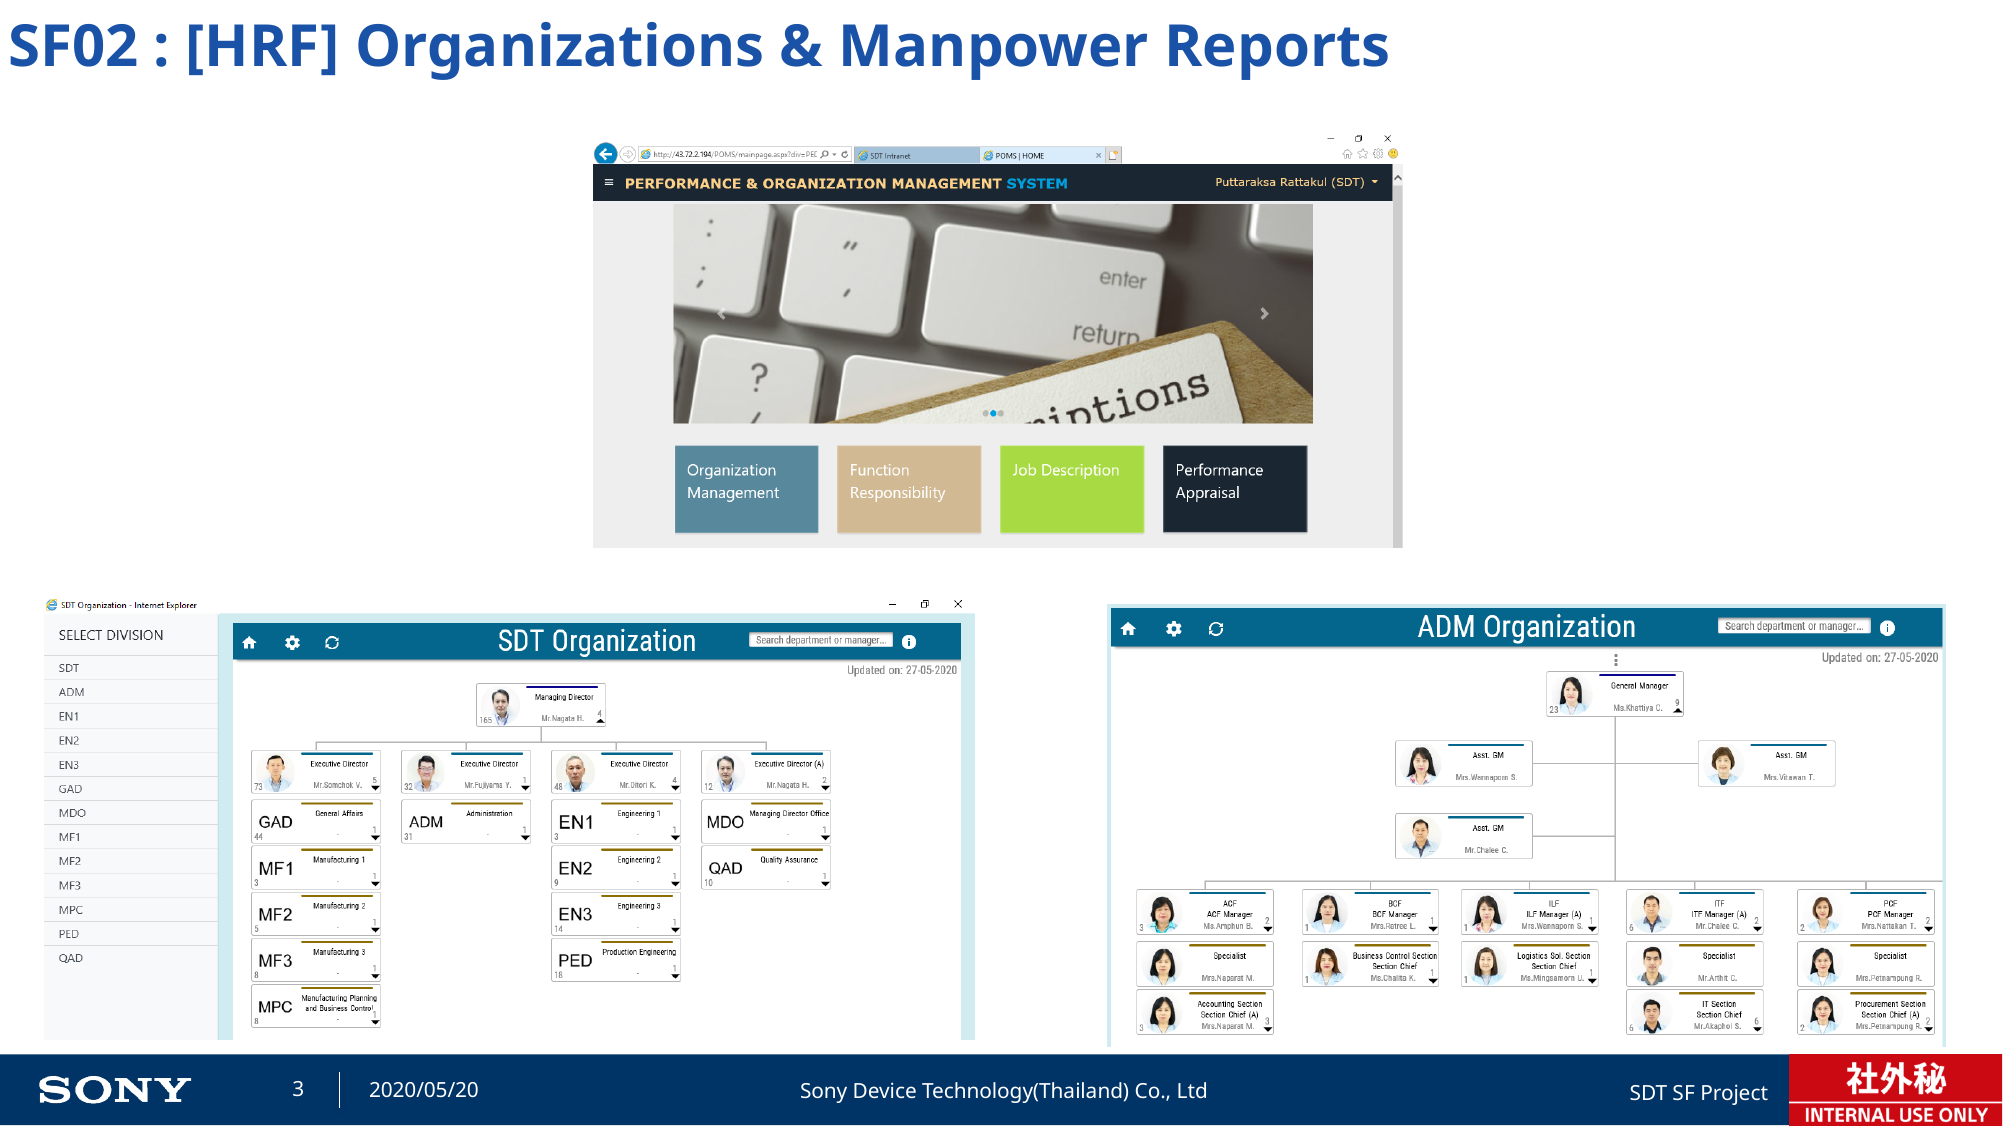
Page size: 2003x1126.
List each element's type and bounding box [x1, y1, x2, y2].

picture [29, 1069, 202, 1113]
picture [593, 130, 1403, 548]
picture [1107, 603, 1947, 1048]
picture [43, 596, 975, 1040]
picture [1789, 1054, 2003, 1126]
